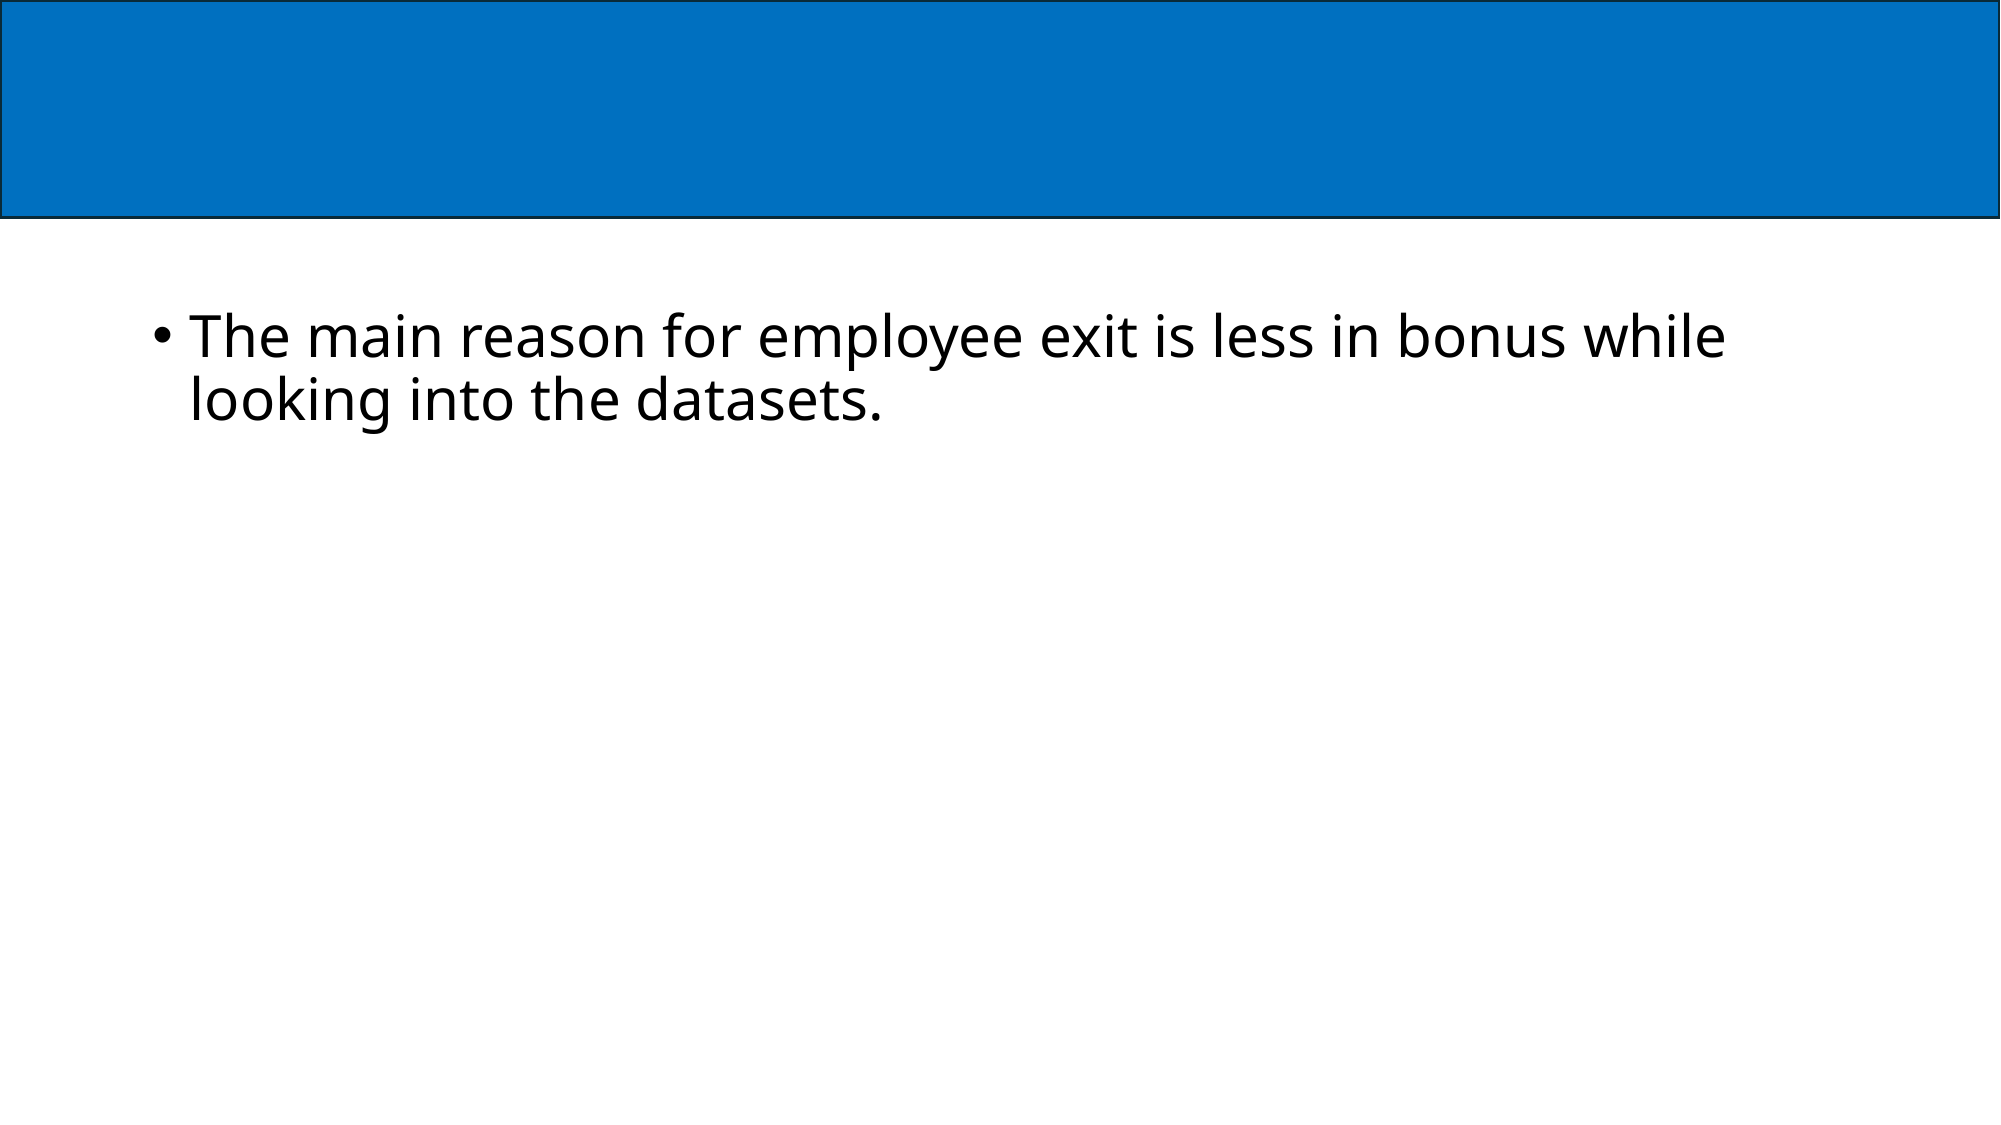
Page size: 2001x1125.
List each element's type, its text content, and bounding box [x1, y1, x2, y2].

text_box [0, 0, 2000, 219]
list The main reason for employee exit is less in bonus while looking into the datasets. [137, 299, 1863, 1014]
